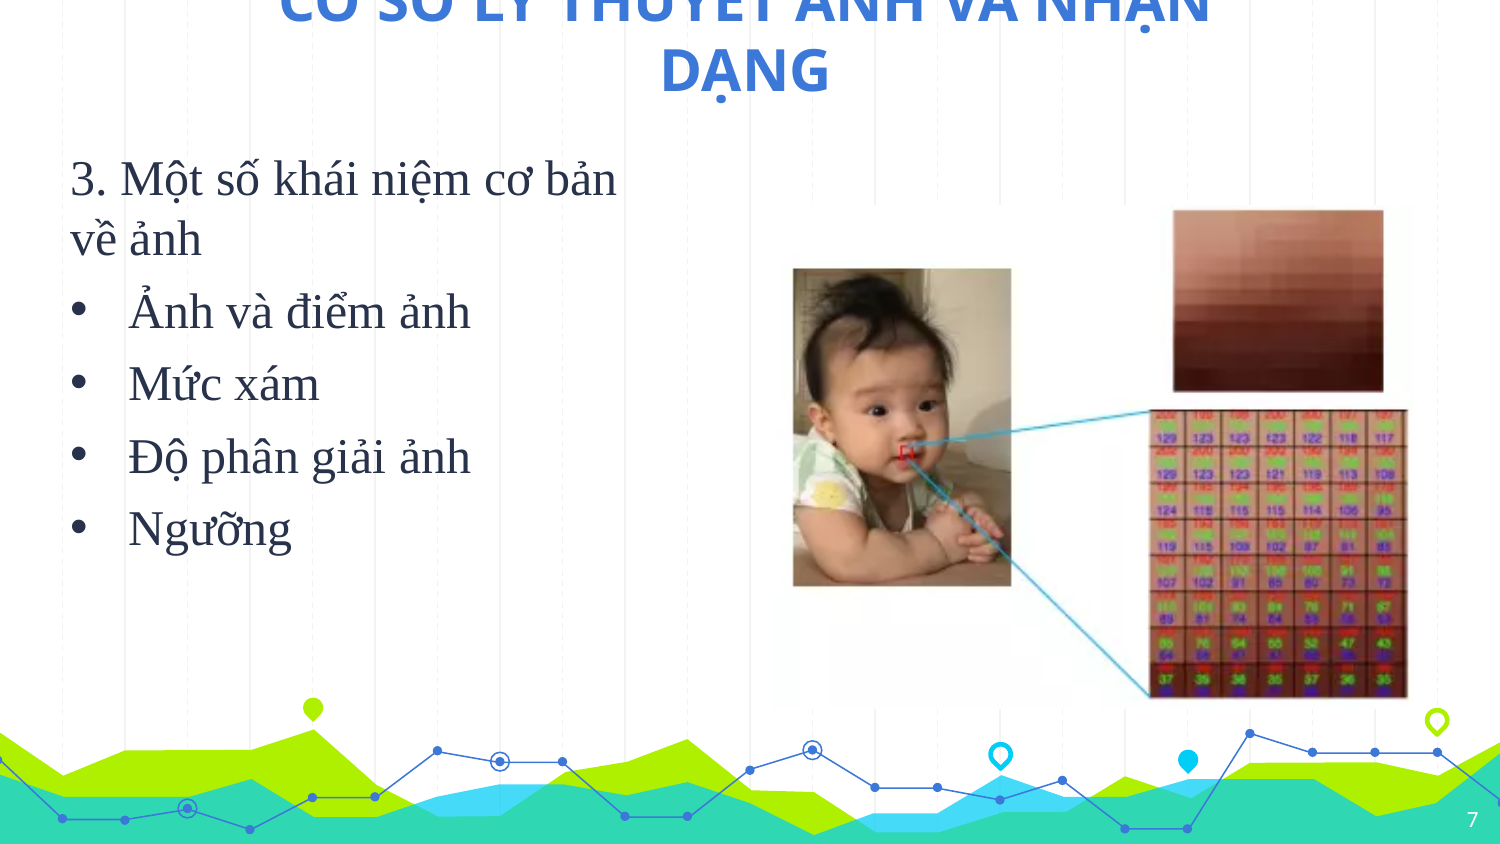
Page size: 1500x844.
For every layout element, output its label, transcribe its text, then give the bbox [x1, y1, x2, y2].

picture [771, 205, 1414, 709]
list 3. Một số khái niệm cơ bản về ảnh Ảnh và điểm ảnh Mức xám Độ phân giải ảnh Ngưỡng [38, 130, 693, 686]
title CƠ SỞ LÝ THUYẾT ẢNH VÀ NHẬN DẠNG [171, 20, 1320, 119]
slide_number 7 [1403, 791, 1494, 844]
